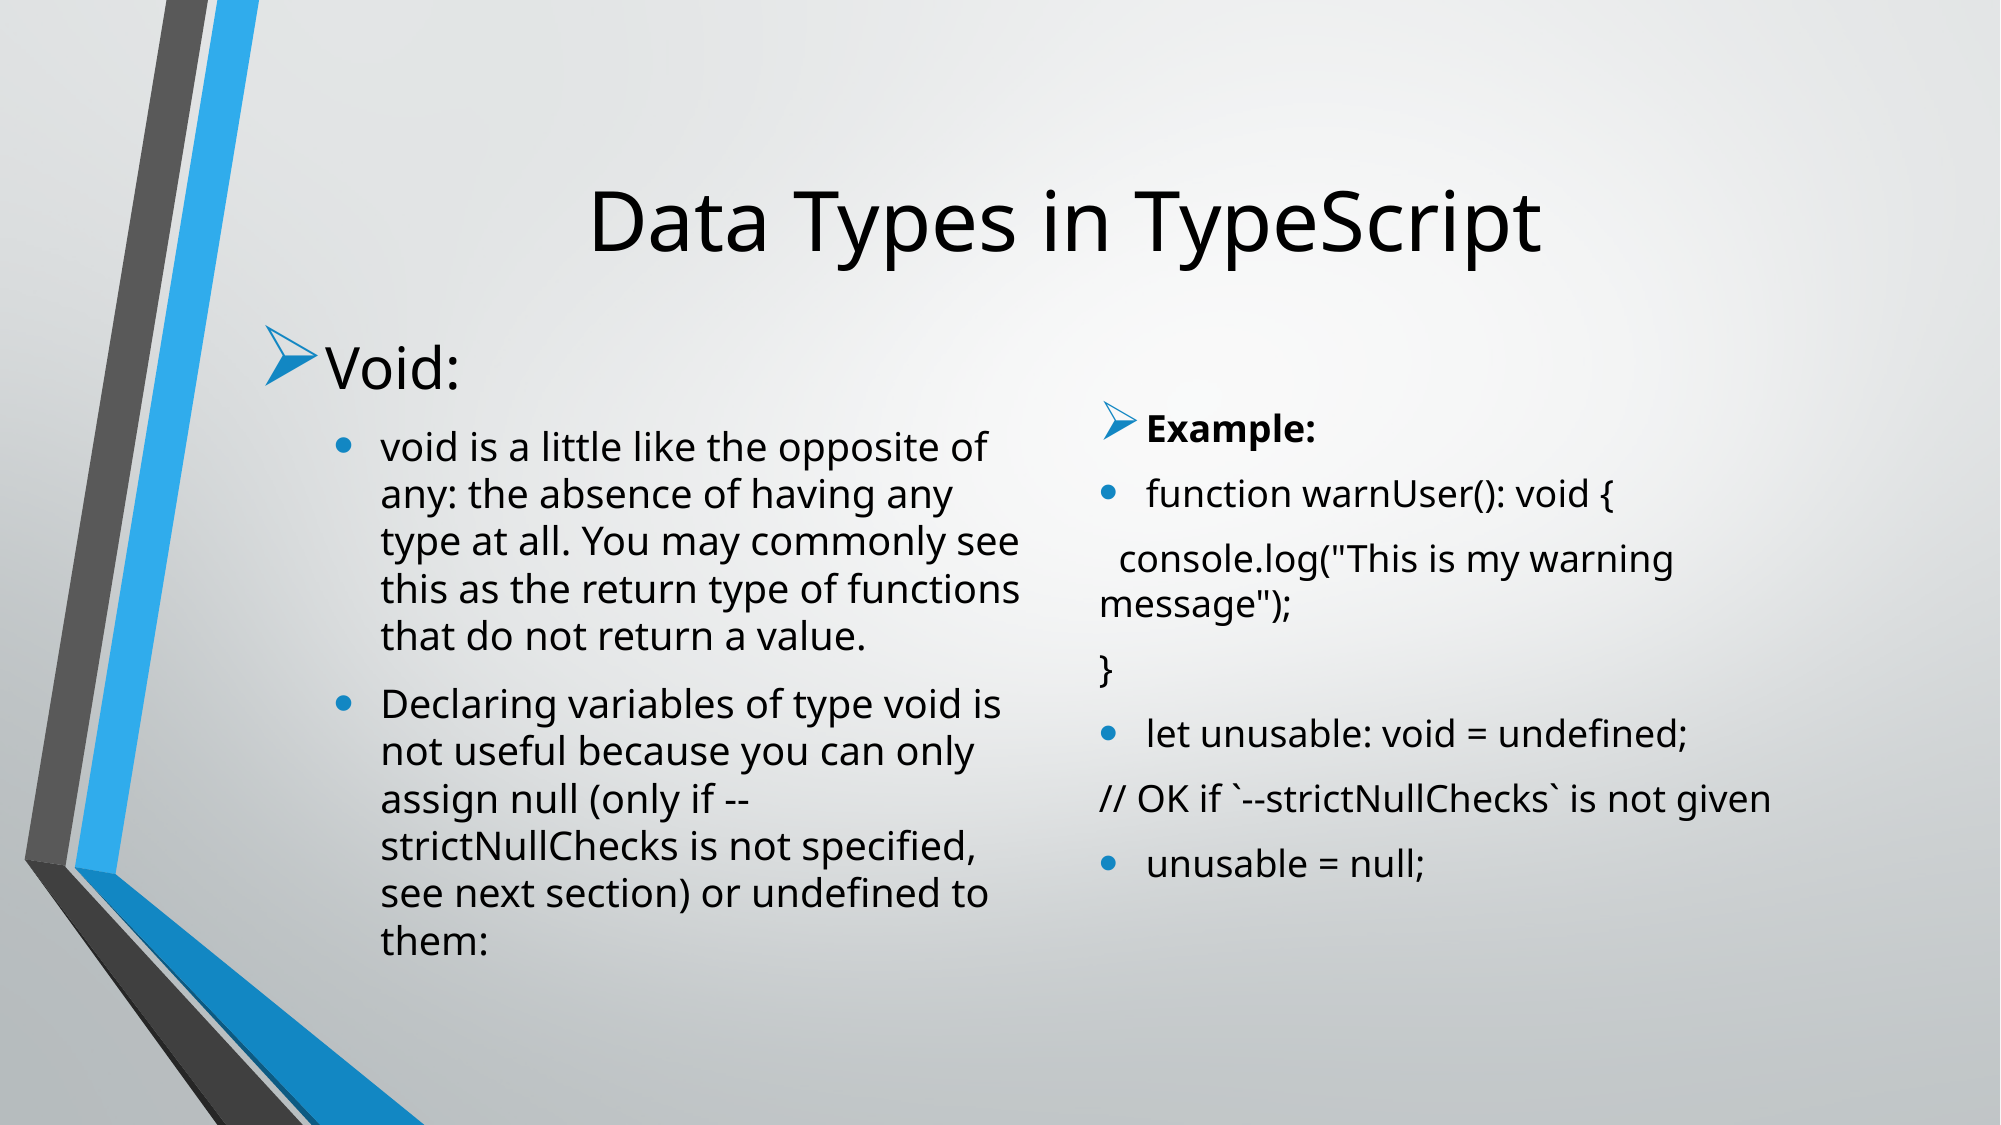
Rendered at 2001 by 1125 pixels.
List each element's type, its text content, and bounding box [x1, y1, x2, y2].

list Example: function warnUser(): void { console.log("This is my warning message"); } let unusable: void = undefined; // OK if `--strictNullChecks` is not given unusable = null; [1083, 324, 1887, 965]
list Void: void is a little like the opposite of any: the absence of having any type at all. You may commonly see this as the return type of functions that do not return a value. Declaring variables of type void is not useful because you can only assign null (only if --strictNullChecks is not specified, see next section) or undefined to them: [243, 291, 1041, 1086]
title Data Types in TypeScript [243, 112, 1887, 325]
